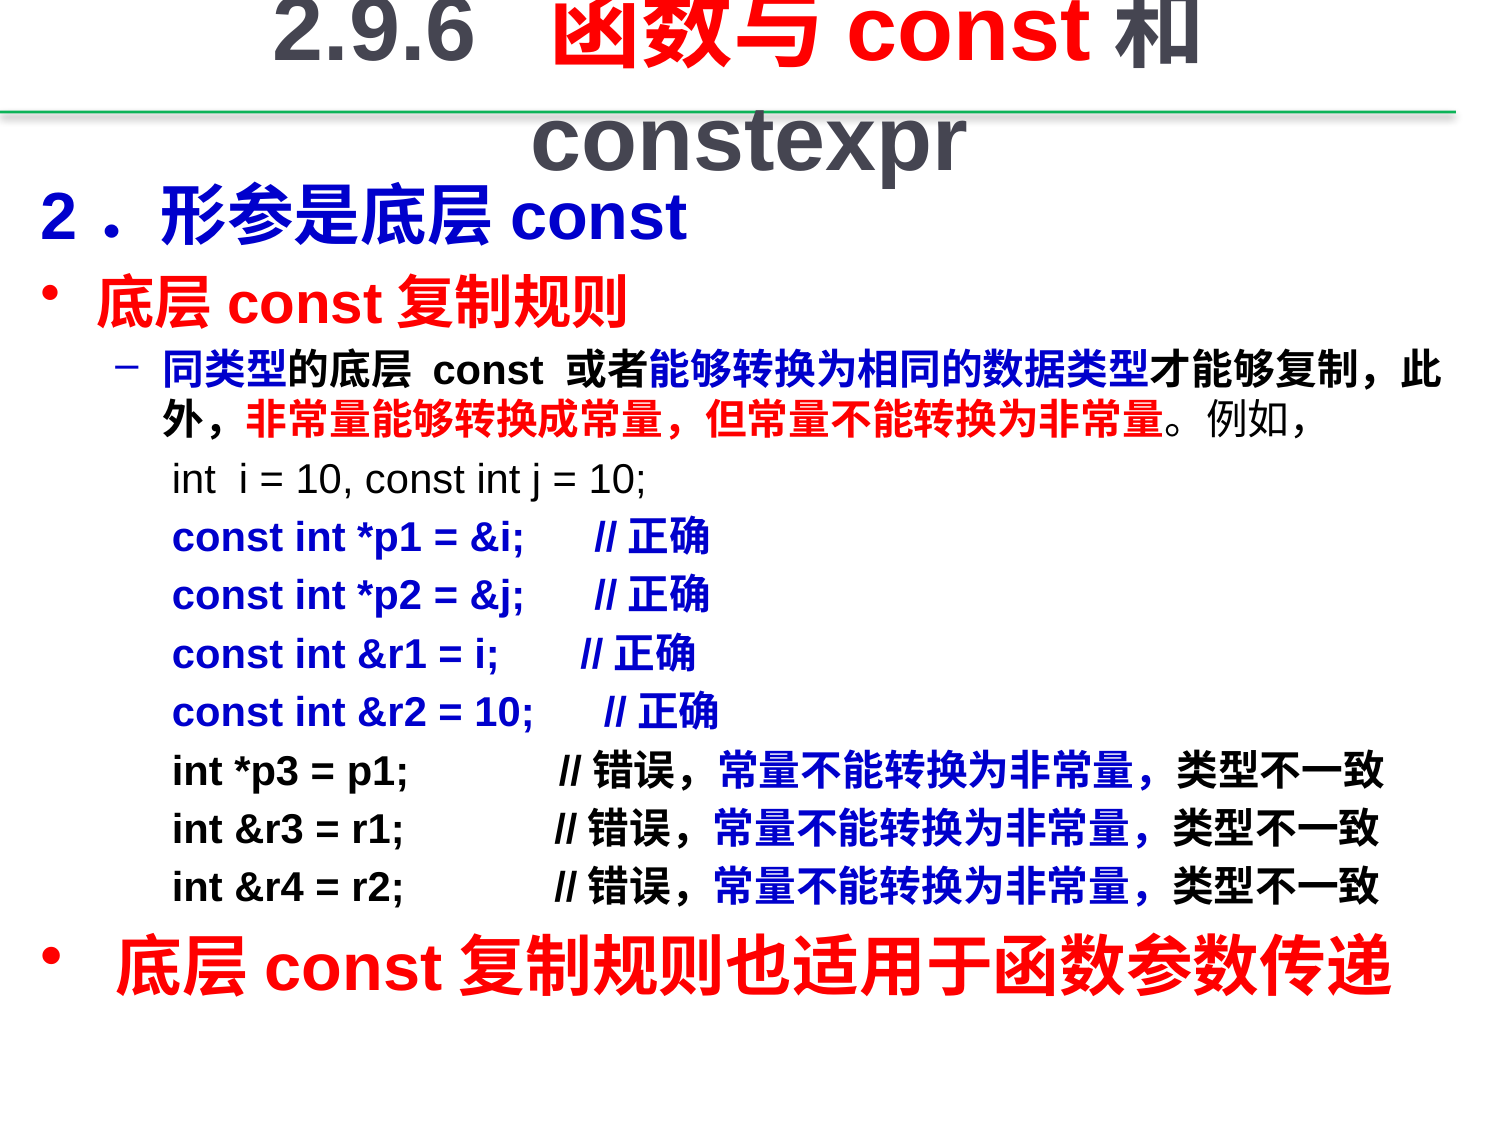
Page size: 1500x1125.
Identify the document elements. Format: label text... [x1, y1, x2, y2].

title 2.9.6 函数与const和constexpr [74, 11, 1426, 146]
list 2．形参是底层const 底层const复制规则 同类型的底层 const 或者能够转换为相同的数据类型才能够复制，此外，非常量能够转换成常量，但常量不能转换为非常量。例如， int i = 10, const int j = 10; const int *p1 = &i; //正确 const int *p2 = &j; //正确 const int &r1 = i; //正确 const int &r2 = 10; //正确 int *p3 = p1; //错误，常量不能转换为非常量，类型不一致 int &r3 = r1; //错误，常量不能转换为非常量，类型不一致 int &r4 = r2; //错误，常量不能转换为非常量，类型不一致 底层const复制规则也适用于函数参数传递 [25, 165, 1474, 1071]
